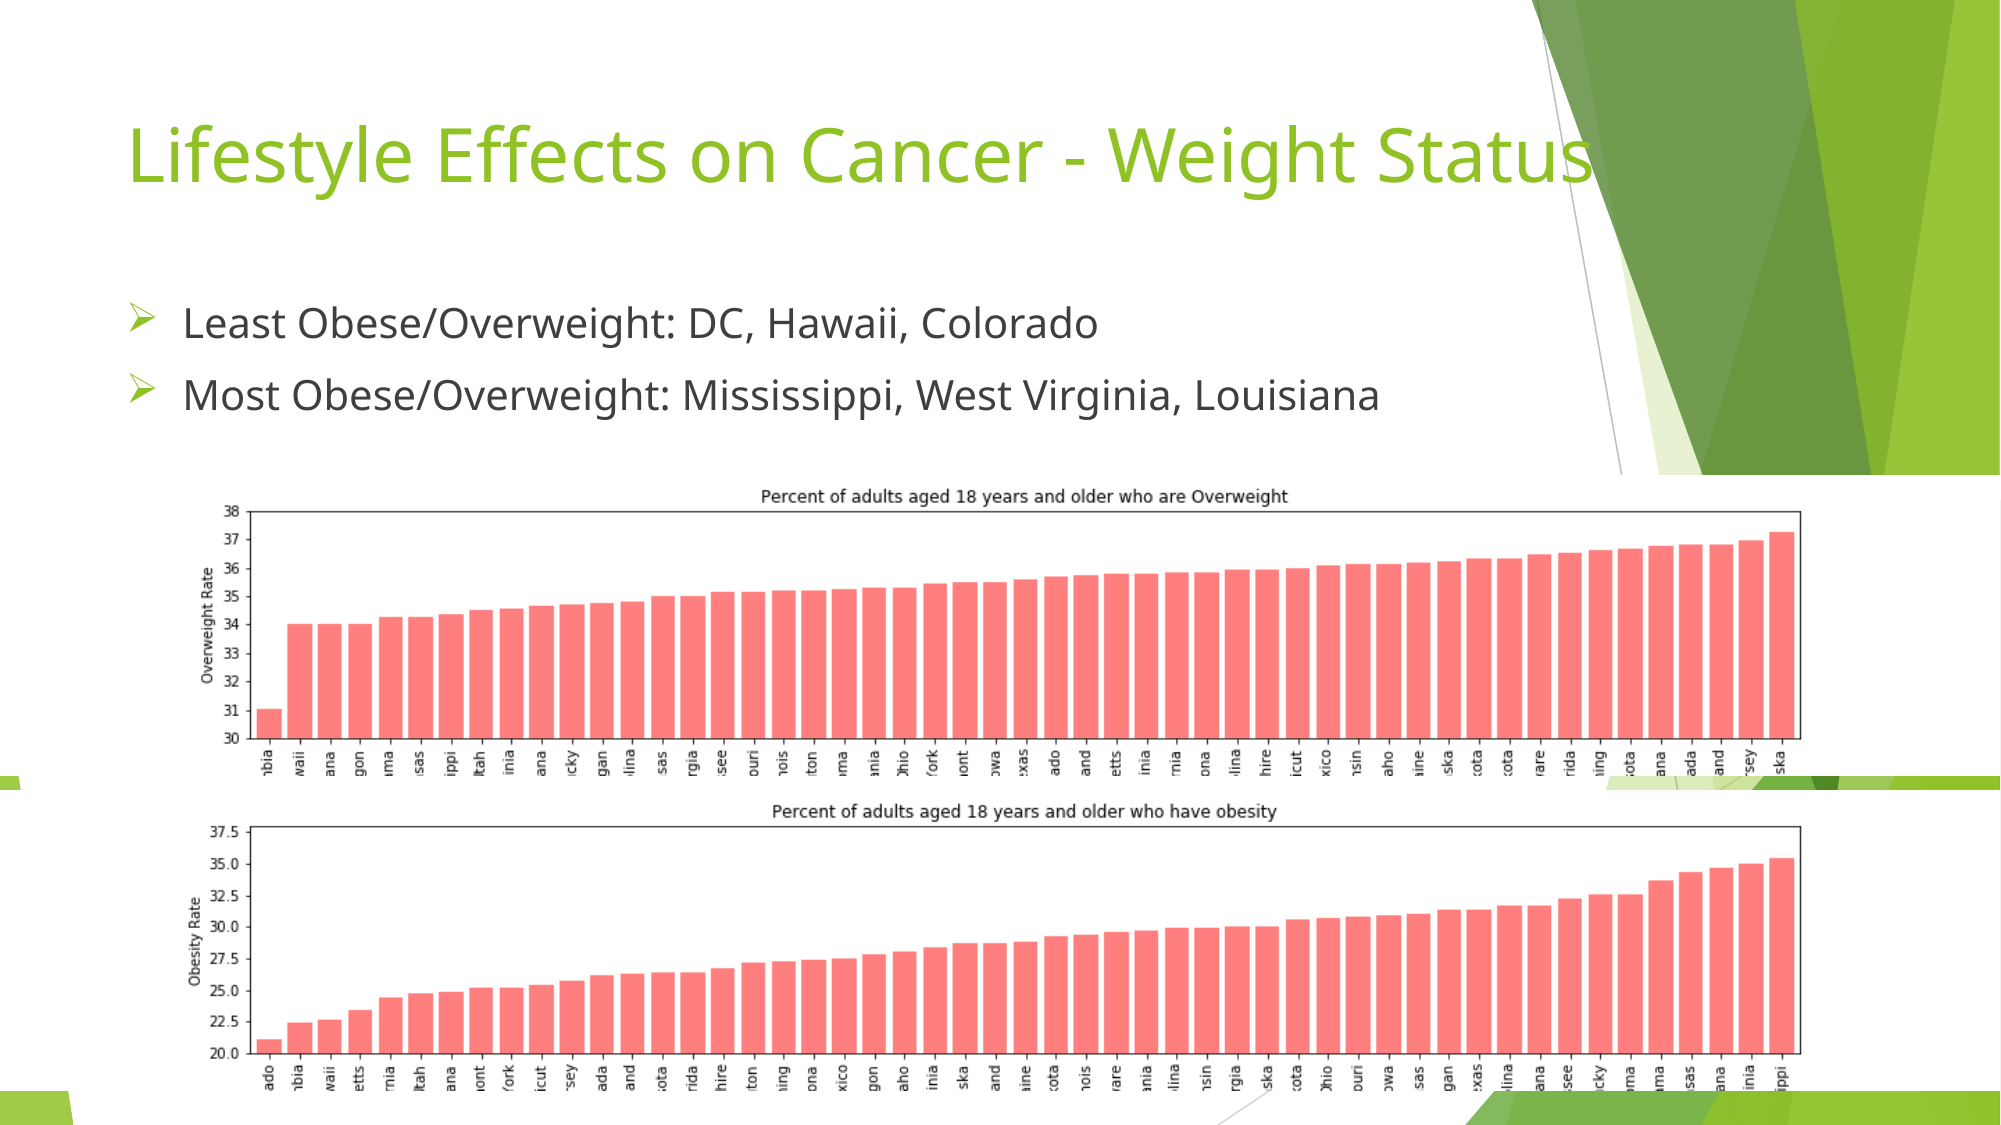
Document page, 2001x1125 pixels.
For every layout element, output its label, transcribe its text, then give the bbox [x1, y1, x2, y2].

list Least Obese/Overweight: DC, Hawaii, Colorado Most Obese/Overweight: Mississippi, West Virginia, Louisiana [111, 317, 1522, 475]
picture [0, 790, 2000, 1092]
title Lifestyle Effects on Cancer - Weight Status [111, 99, 1622, 317]
picture [0, 475, 2000, 777]
